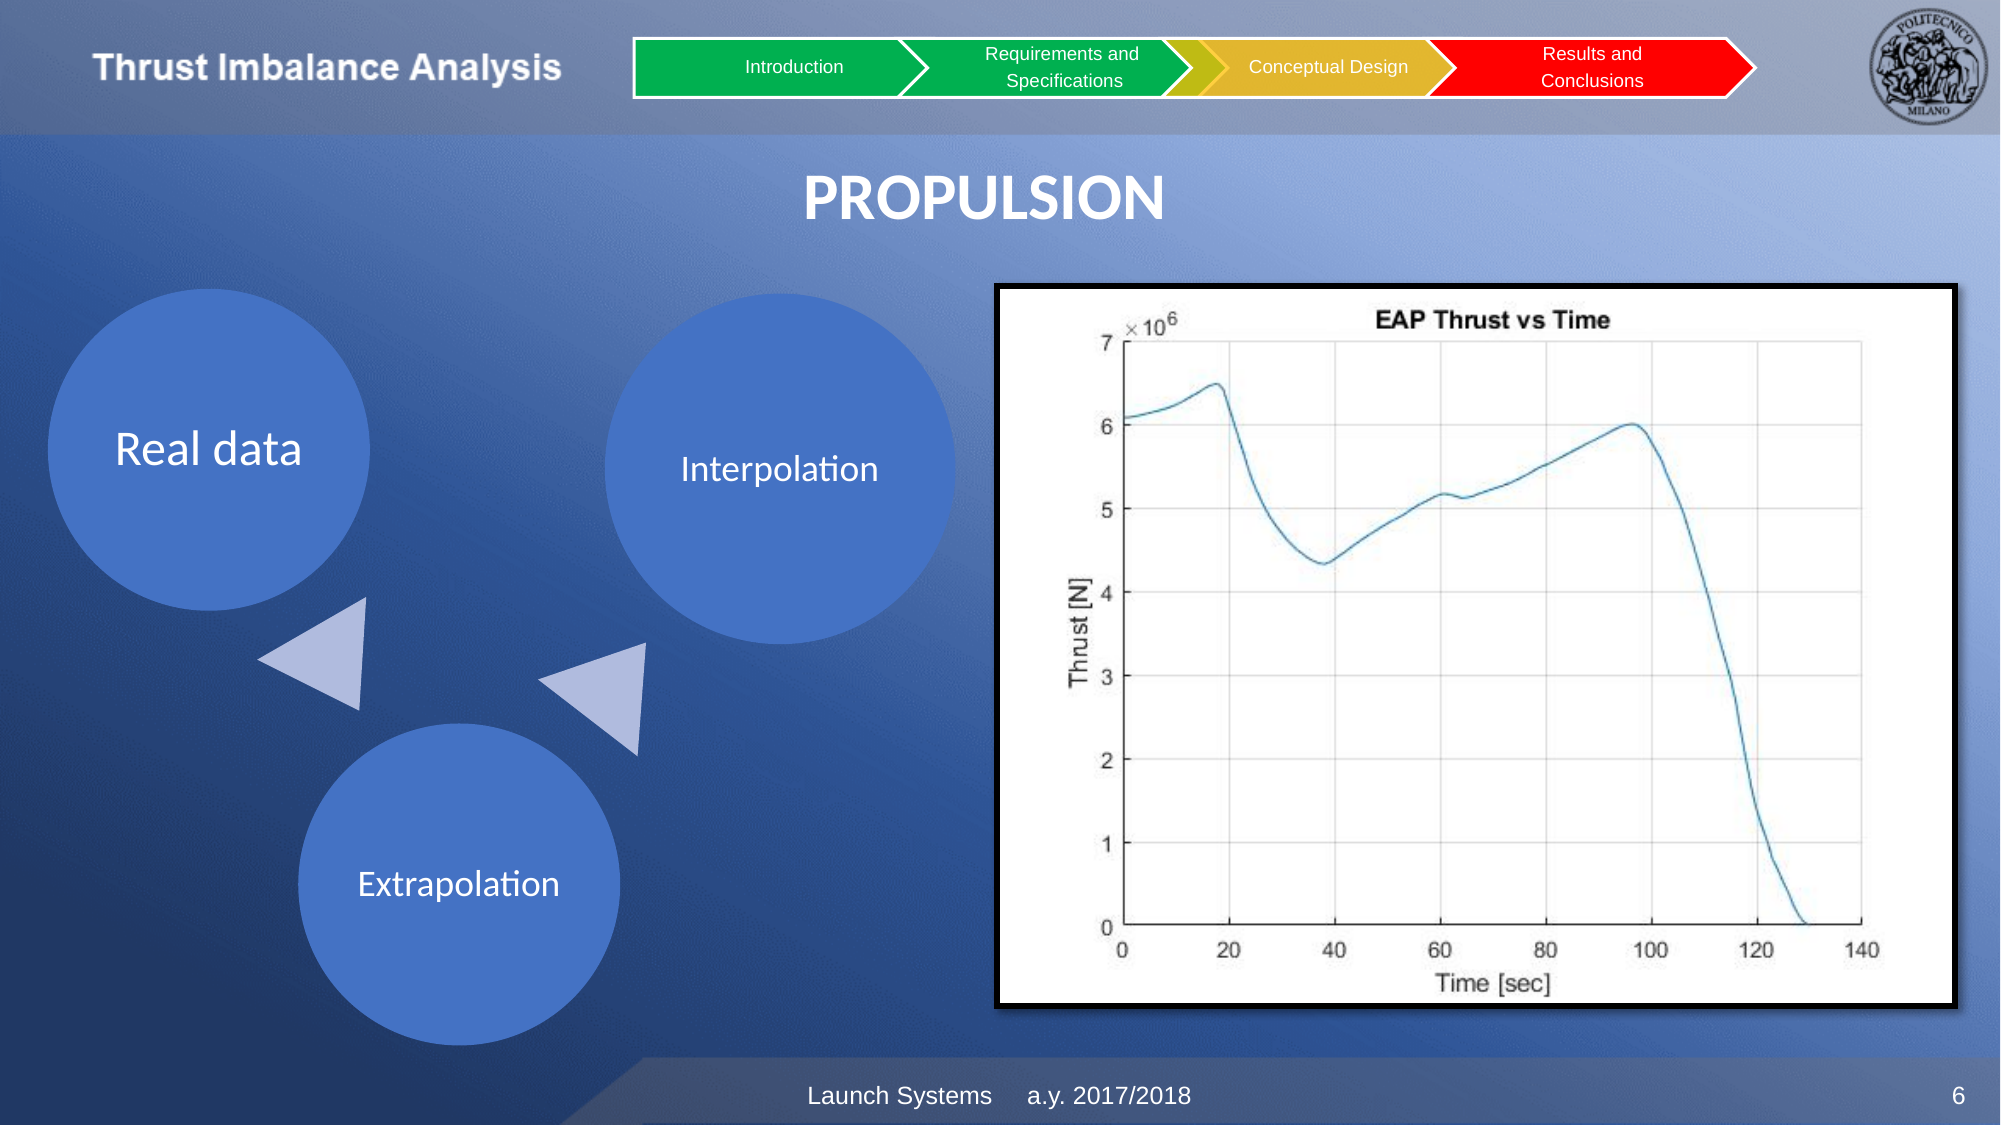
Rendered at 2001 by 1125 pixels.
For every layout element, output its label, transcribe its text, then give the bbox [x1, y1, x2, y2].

footer Launch Systems a.y. 2017/2018 [704, 1065, 1296, 1125]
slide_number 6 [1530, 1065, 1981, 1125]
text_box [47, 288, 1059, 1097]
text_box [633, 38, 1756, 98]
picture [999, 288, 1952, 1004]
picture [0, 0, 2001, 1125]
text_box PROPULSION [788, 145, 1212, 240]
